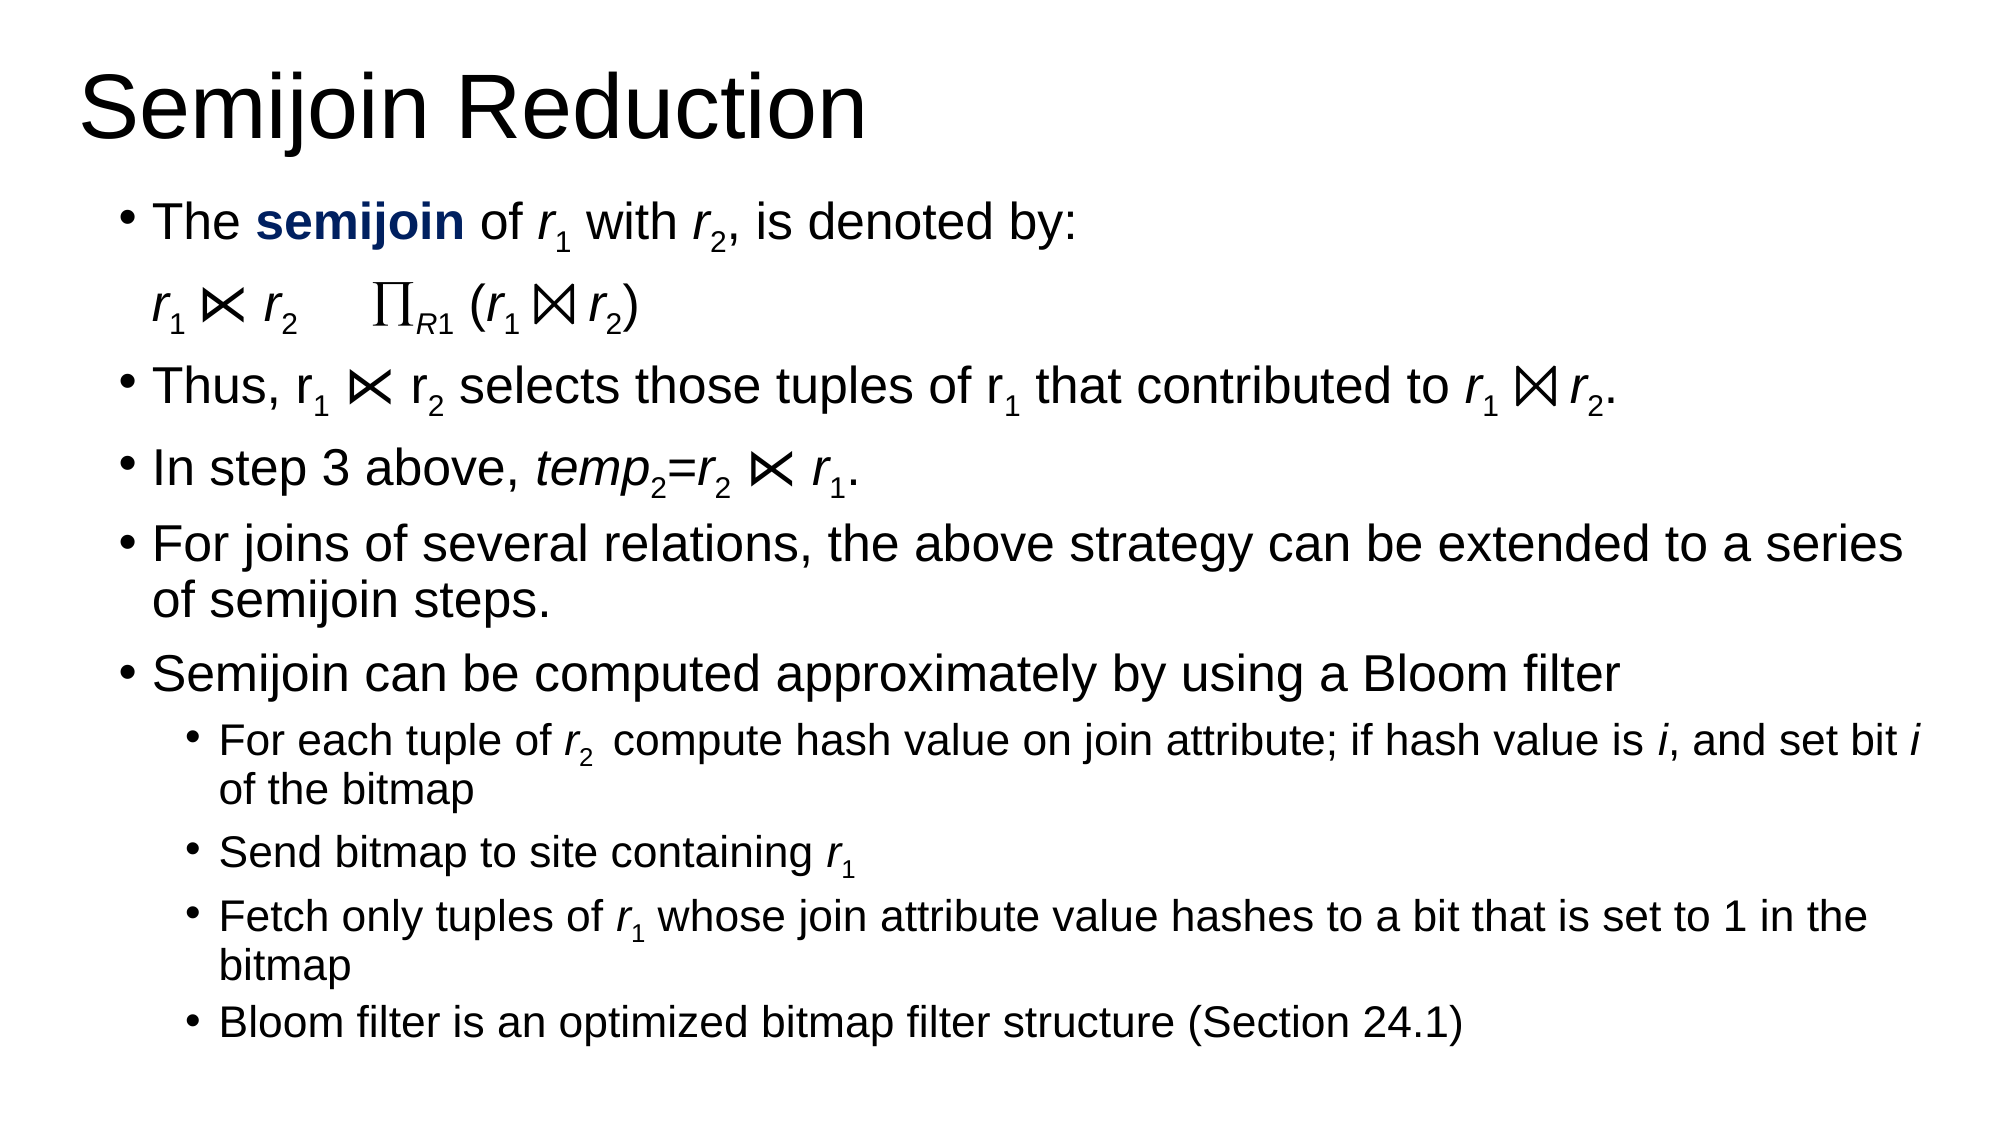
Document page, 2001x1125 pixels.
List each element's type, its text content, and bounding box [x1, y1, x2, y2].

title Semijoin Reduction [63, 0, 1789, 218]
list The semijoin of r1 with r2, is denoted by: r1 ⋉ r2 R1 (r1 ⨝ r2) Thus, r1 ⋉ r2 selects those tuples of r1 that contributed to r1 ⨝ r2. In step 3 above, temp2=r2 ⋉ r1. For joins of several relations, the above strategy can be extended to a series of semijoin steps. Semijoin can be computed approximately by using a Bloom filter For each tuple of r2 compute hash value on join attribute; if hash value is i, and set bit i of the bitmap Send bitmap to site containing r1 Fetch only tuples of r1 whose join attribute value hashes to a bit that is set to 1 in the bitmap Bloom filter is an optimized bitmap filter structure (Section 24.1) [103, 180, 1950, 1062]
